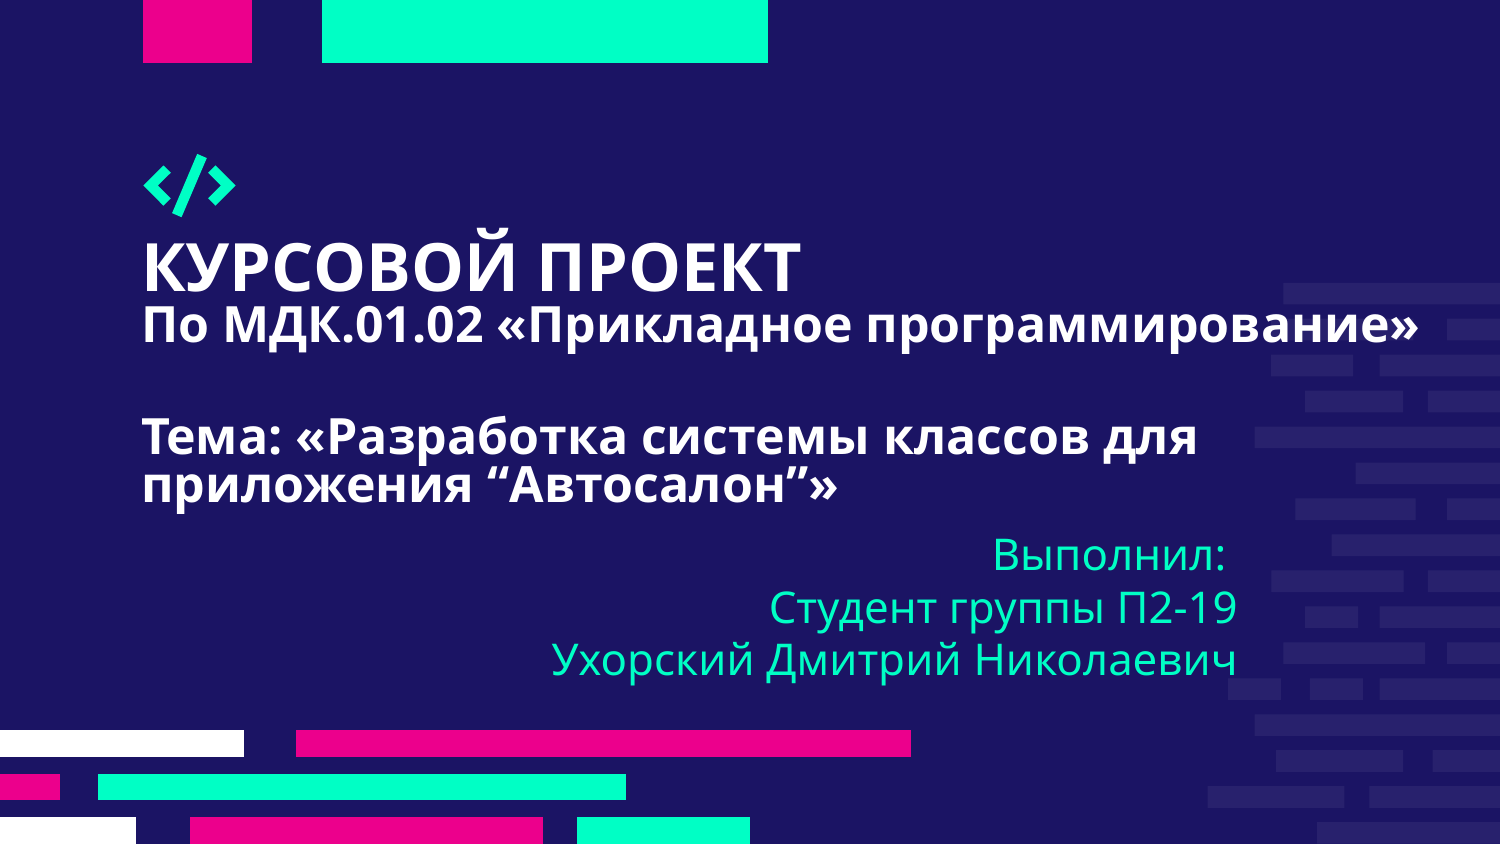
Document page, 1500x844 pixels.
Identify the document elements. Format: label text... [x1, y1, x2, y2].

subtitle Выполнил: Студент группы П2-19 Ухорский Дмитрий Николаевич [14, 527, 1253, 701]
title КУРСОВОЙ ПРОЕКТ По МДК.01.02 «Прикладное программирование» Тема: «Разработка системы классов для приложения “Автосалон”» [126, 225, 1500, 527]
